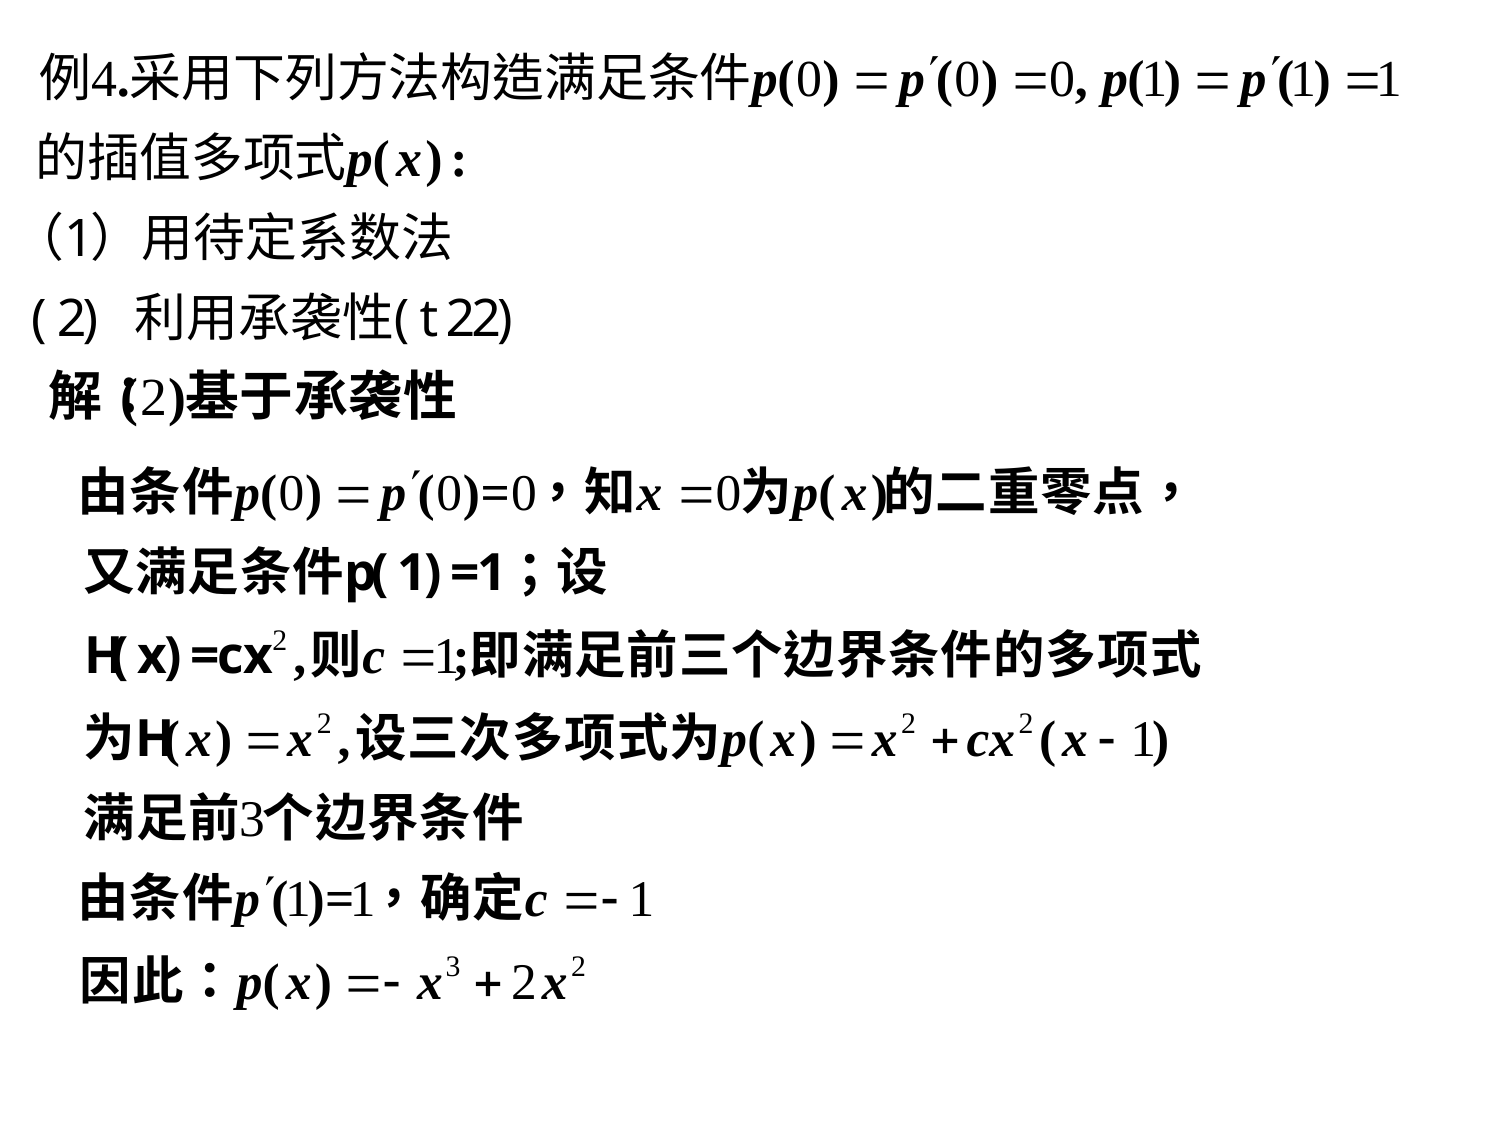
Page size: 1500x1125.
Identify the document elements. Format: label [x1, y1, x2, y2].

text_box [33, 42, 1408, 354]
text_box [40, 361, 467, 438]
text_box [76, 455, 1211, 1024]
